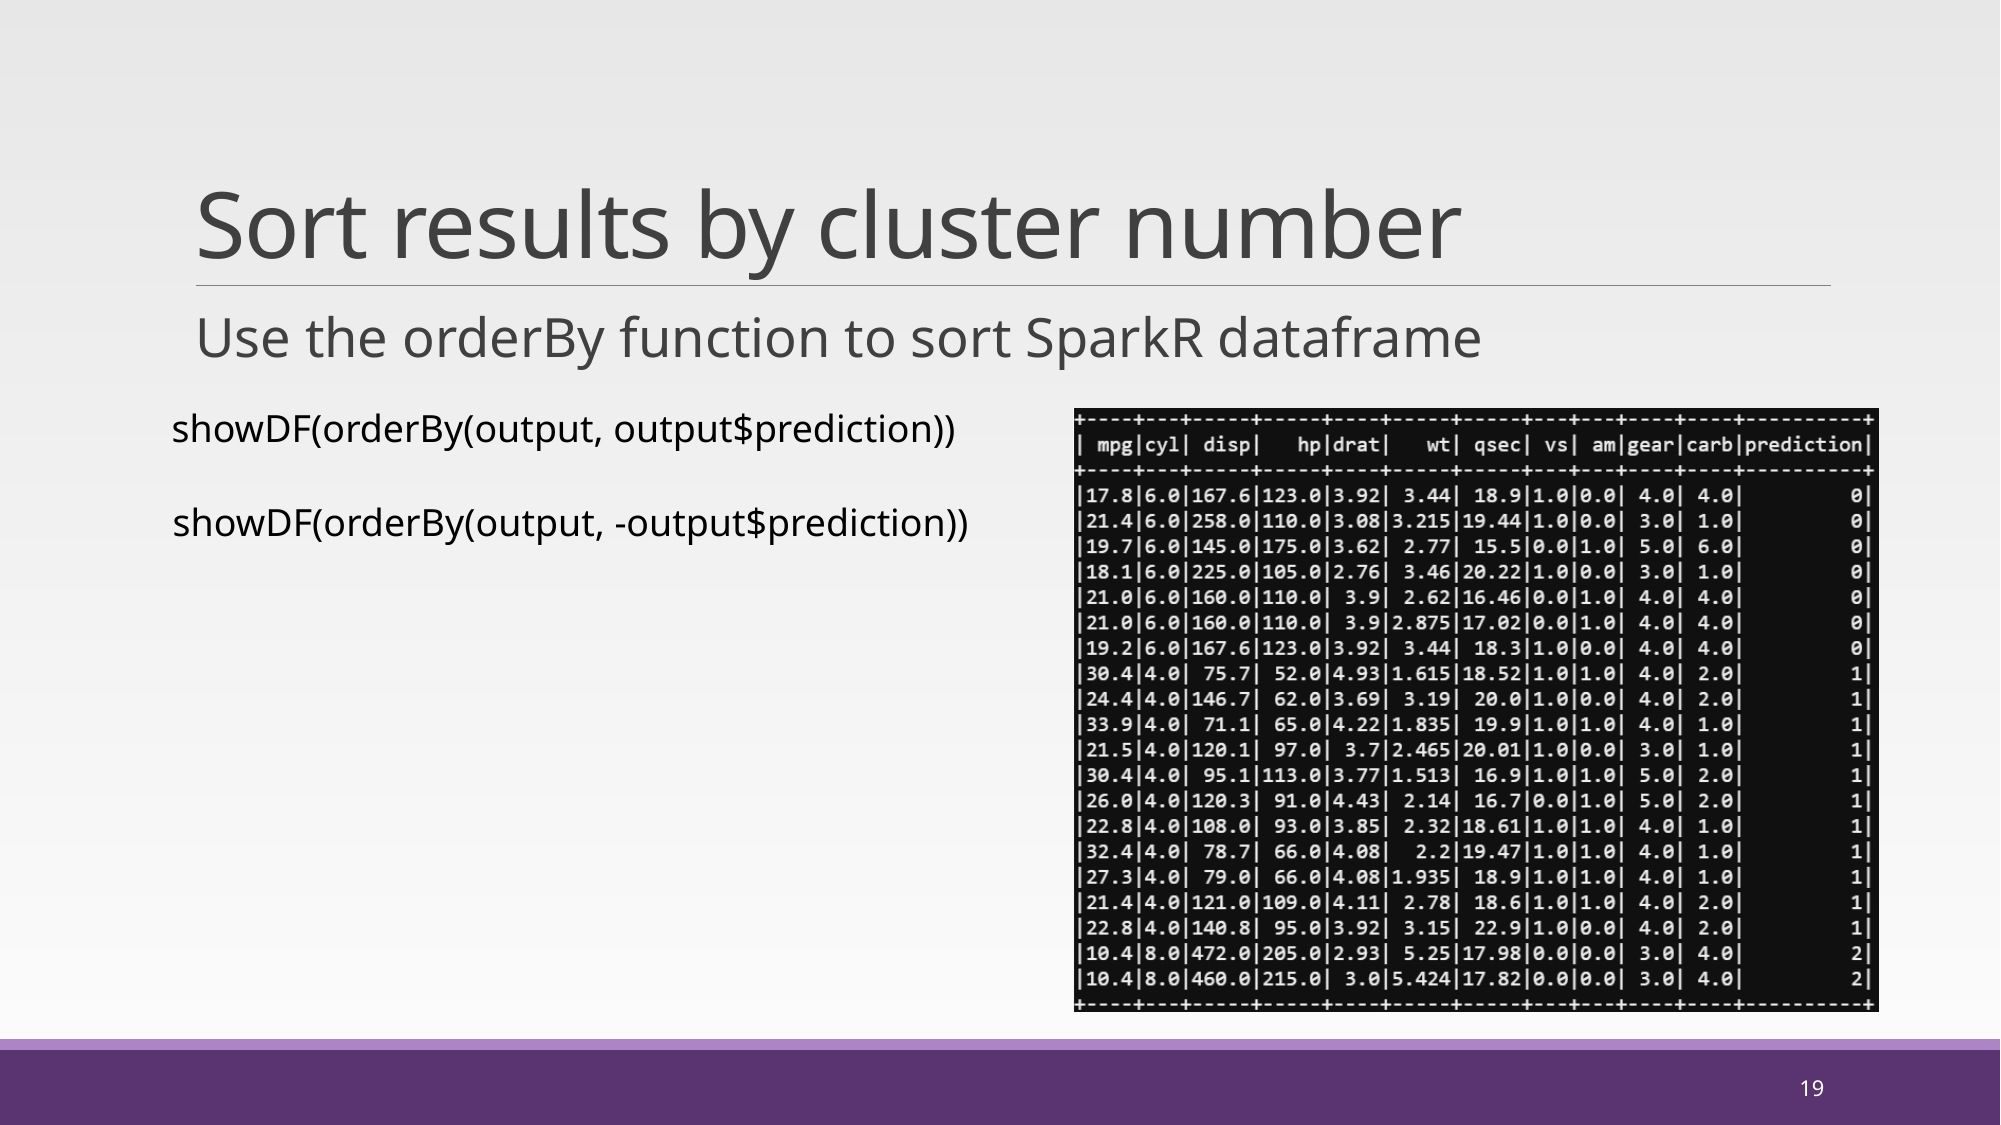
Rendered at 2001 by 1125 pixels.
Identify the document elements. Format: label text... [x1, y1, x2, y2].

text_box showDF(orderBy(output, output$prediction)) [156, 397, 980, 458]
slide_number 19 [1624, 1059, 1840, 1120]
picture [1073, 408, 1879, 1012]
title Sort results by cluster number [180, 47, 1830, 285]
text_box showDF(orderBy(output, -output$prediction)) [157, 491, 993, 552]
list Use the orderBy function to sort SparkR dataframe [180, 302, 1830, 963]
